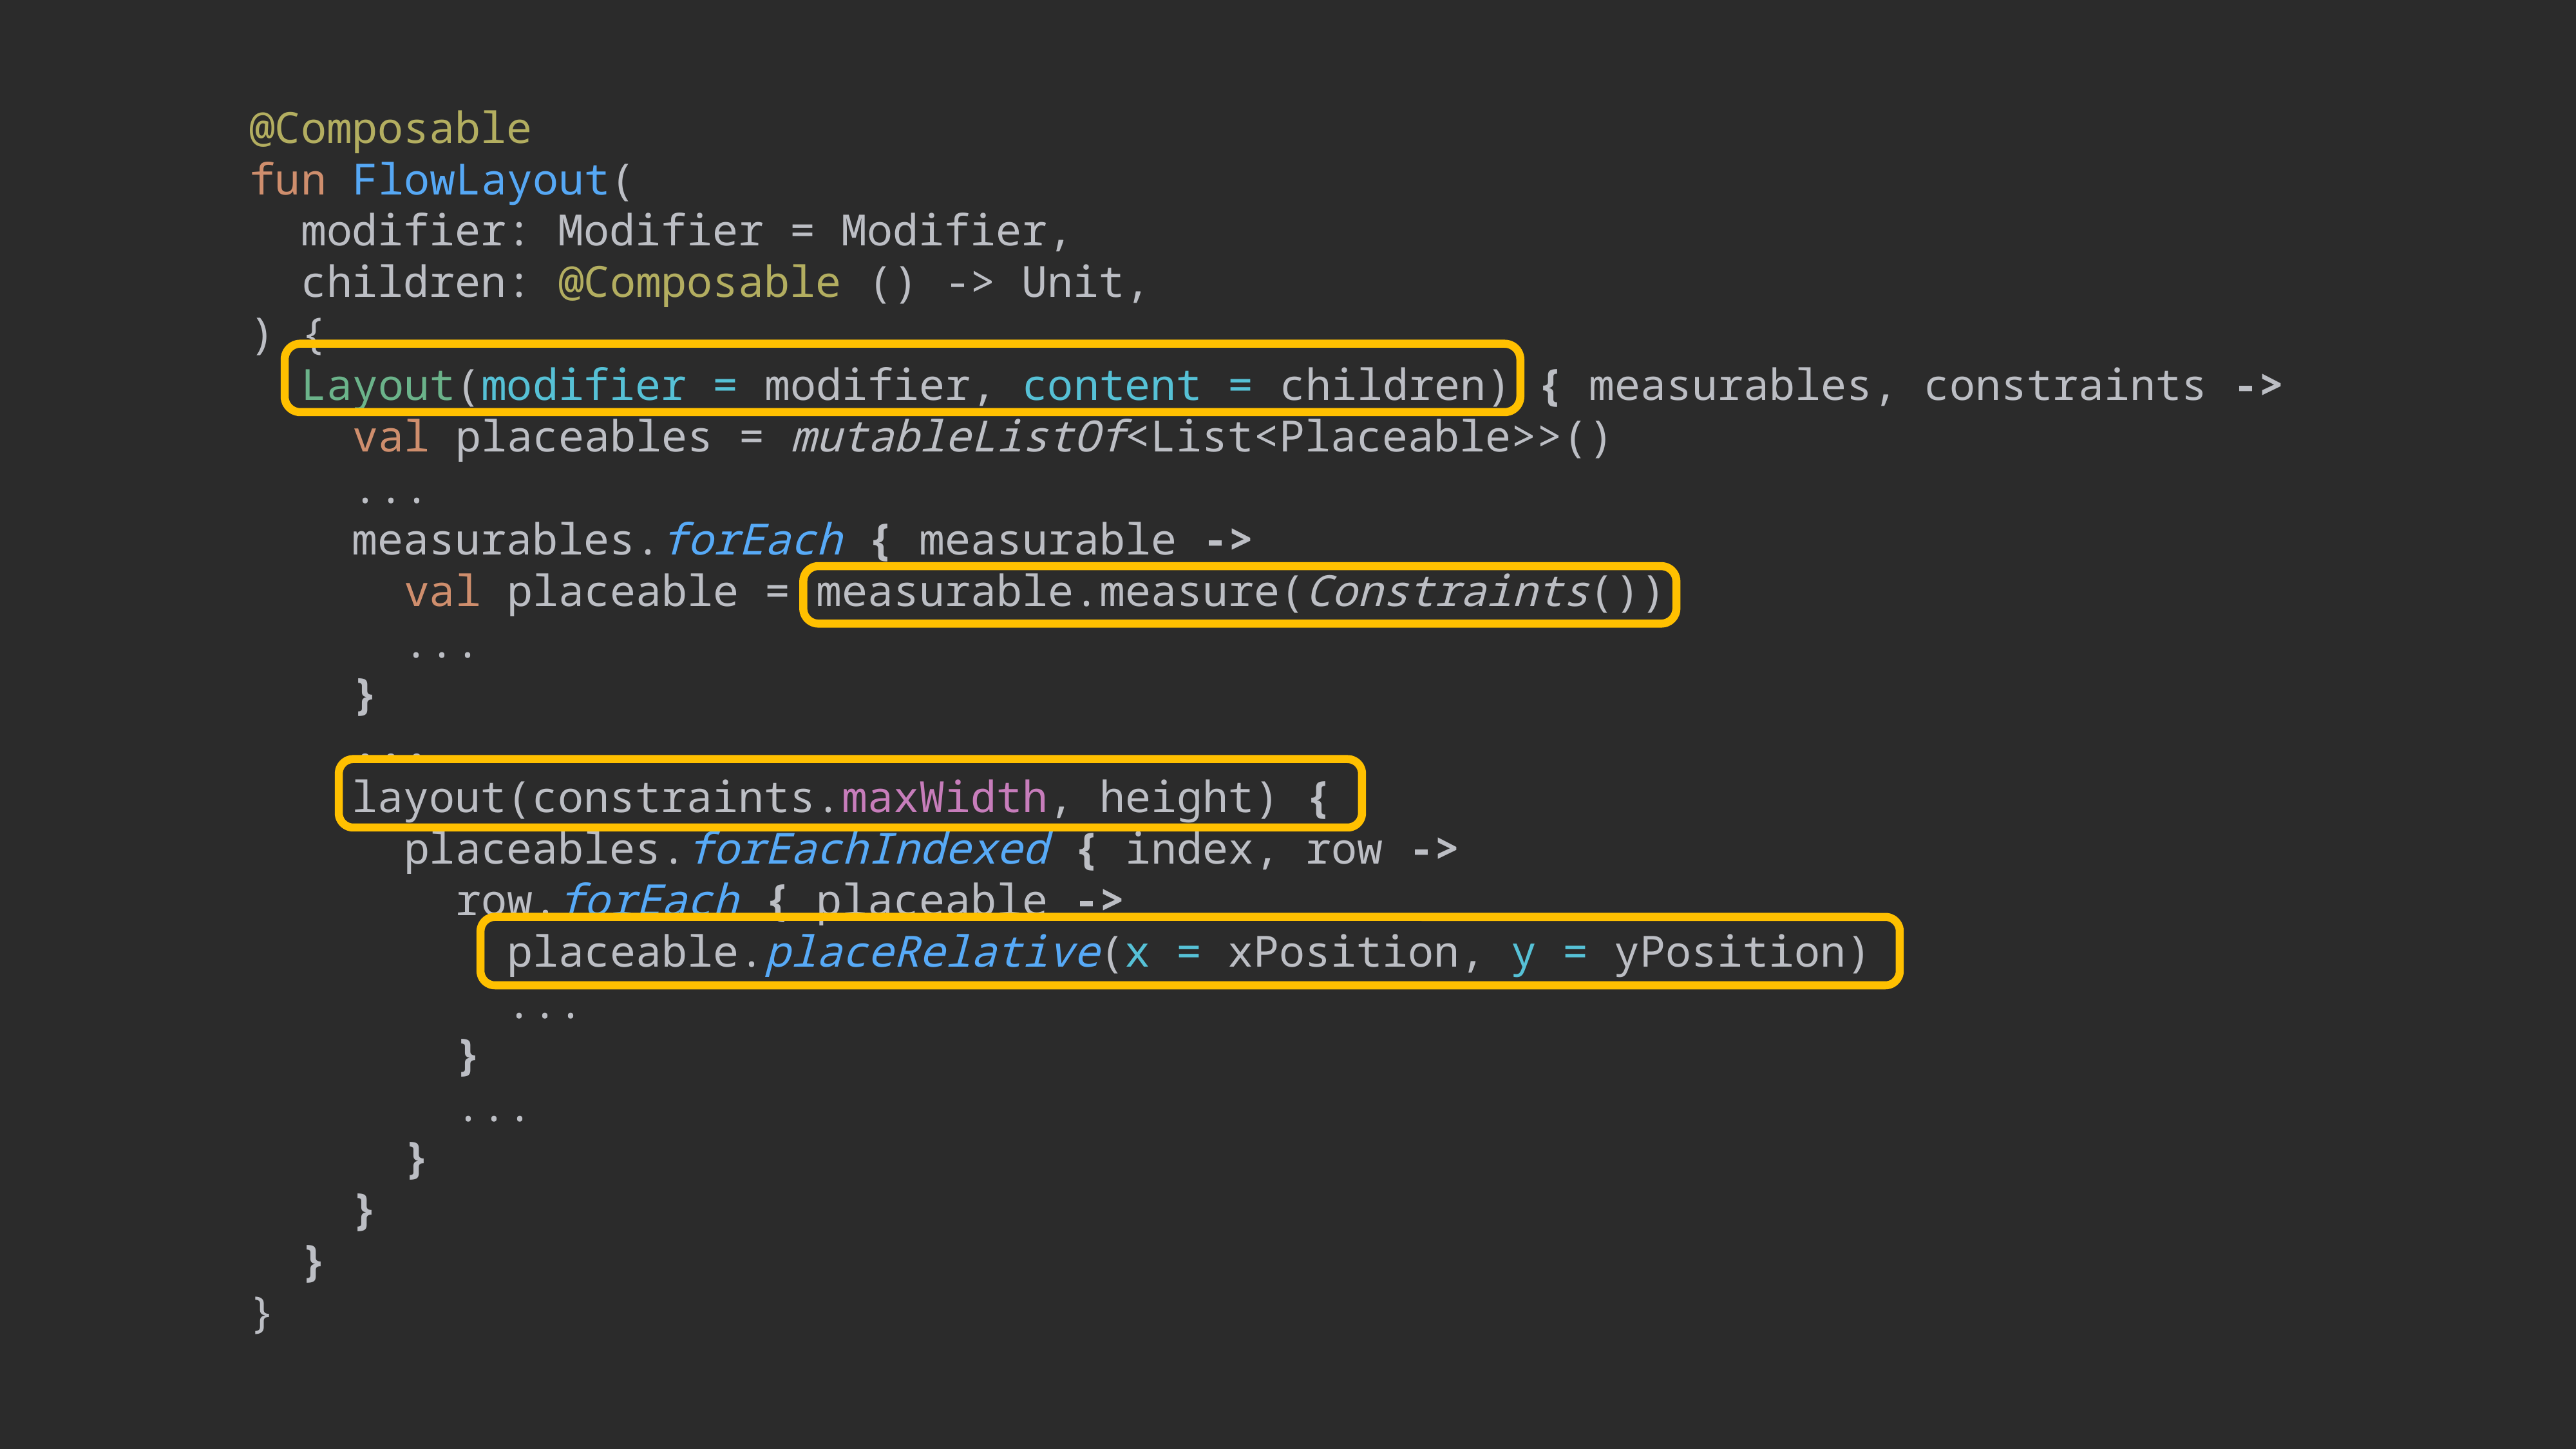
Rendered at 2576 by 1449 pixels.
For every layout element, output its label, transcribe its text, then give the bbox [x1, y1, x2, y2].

text_box [285, 343, 1520, 412]
text_box [803, 566, 1677, 624]
text_box [480, 916, 1900, 986]
text_box [339, 759, 1362, 828]
text_box @Composable fun FlowLayout( modifier: Modifier = Modifier, children: @Composable () -> Unit, ) { Layout(modifier = modifier, content = children) { measurables, constraints -> val placeables = mutableListOf<List<Placeable>>() ... measurables.forEach { measurable -> val placeable = measurable.measure(Constraints()) ... } ... layout(constraints.maxWidth, height) { placeables.forEachIndexed { index, row -> row.forEach { placeable -> placeable.placeRelative(x = xPosition, y = yPosition) ... } ... } } } } [240, 95, 2336, 1341]
